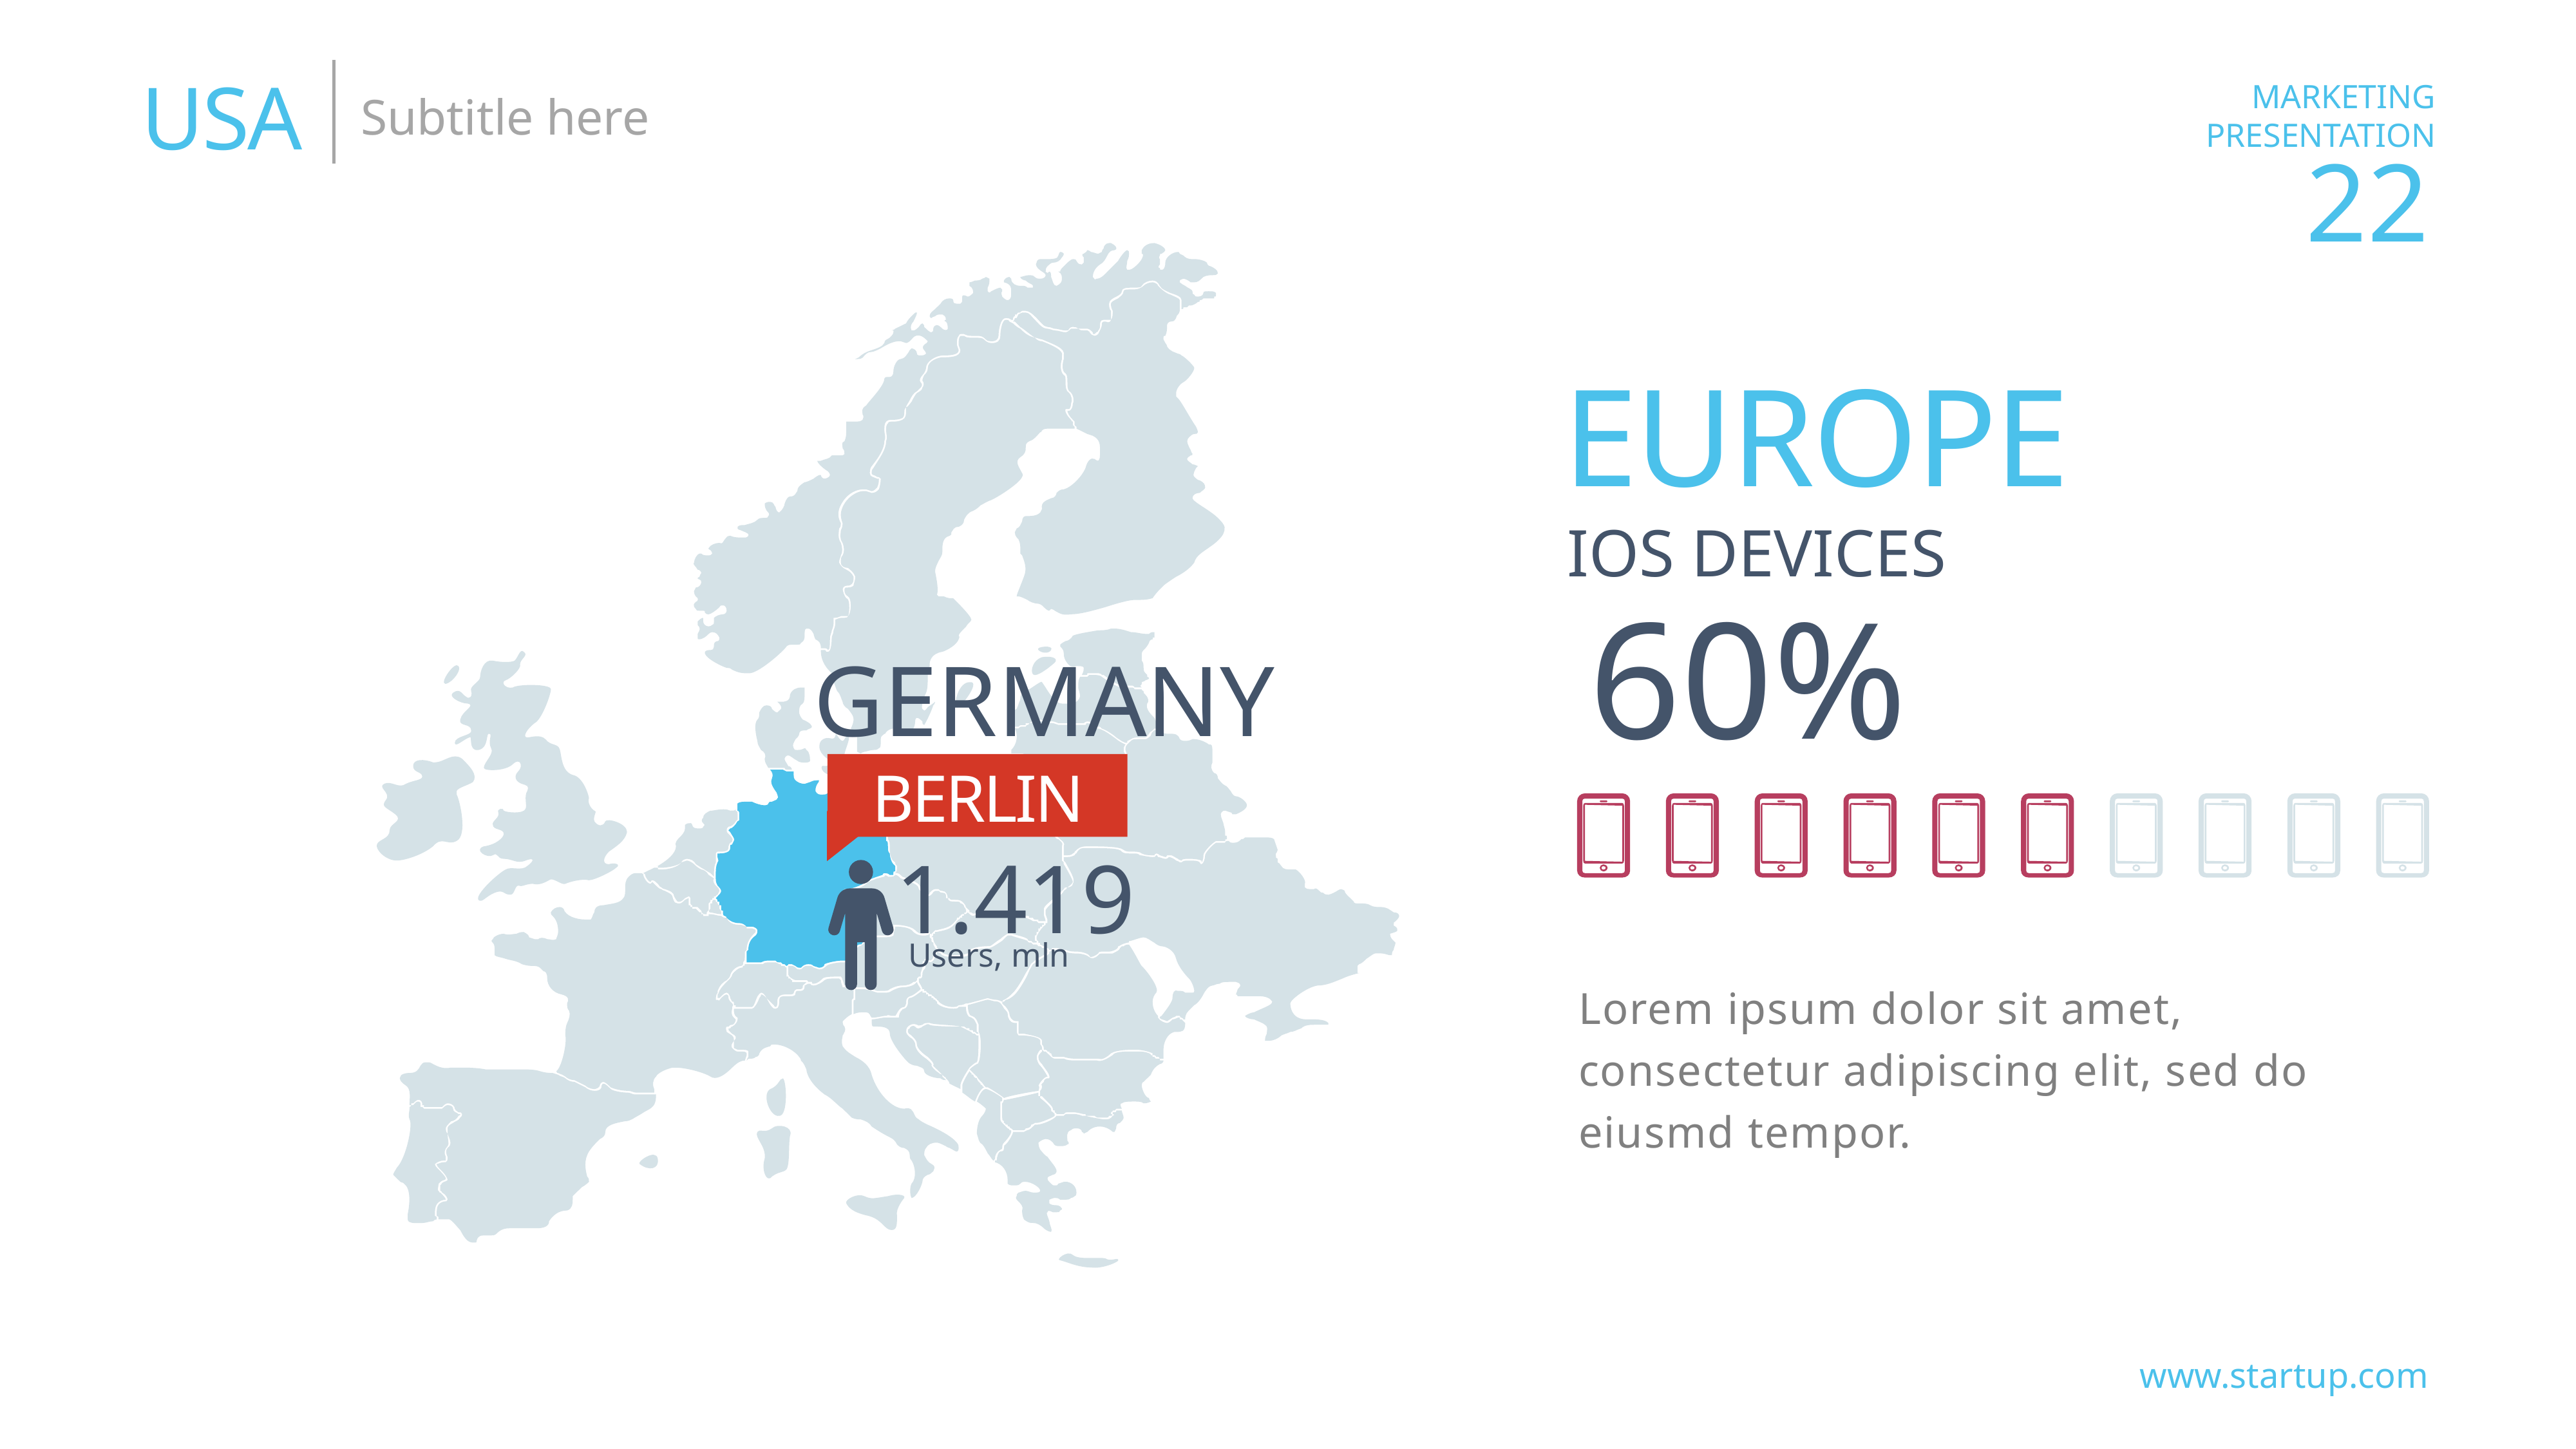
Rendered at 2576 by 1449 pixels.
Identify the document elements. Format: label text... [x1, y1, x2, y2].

text_box Lorem ipsum dolor sit amet, consectetur adipiscing elit, sed do eiusmd tempor. [1578, 971, 2429, 1157]
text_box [1843, 793, 1897, 878]
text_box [827, 862, 895, 990]
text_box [2021, 793, 2074, 878]
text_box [908, 862, 1122, 974]
text_box Subtitle here [351, 81, 659, 149]
text_box USA [141, 63, 303, 167]
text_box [2110, 793, 2163, 878]
text_box 60% [1589, 578, 1908, 772]
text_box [1665, 793, 1719, 878]
text_box IOS DEVICES [1567, 514, 1947, 590]
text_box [2287, 793, 2340, 878]
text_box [1932, 793, 1985, 878]
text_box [827, 752, 1128, 862]
text_box EUROPE [1563, 352, 2070, 514]
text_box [1754, 793, 1808, 878]
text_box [2198, 793, 2252, 878]
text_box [375, 243, 1399, 1269]
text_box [1577, 793, 1631, 878]
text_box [2376, 793, 2429, 878]
